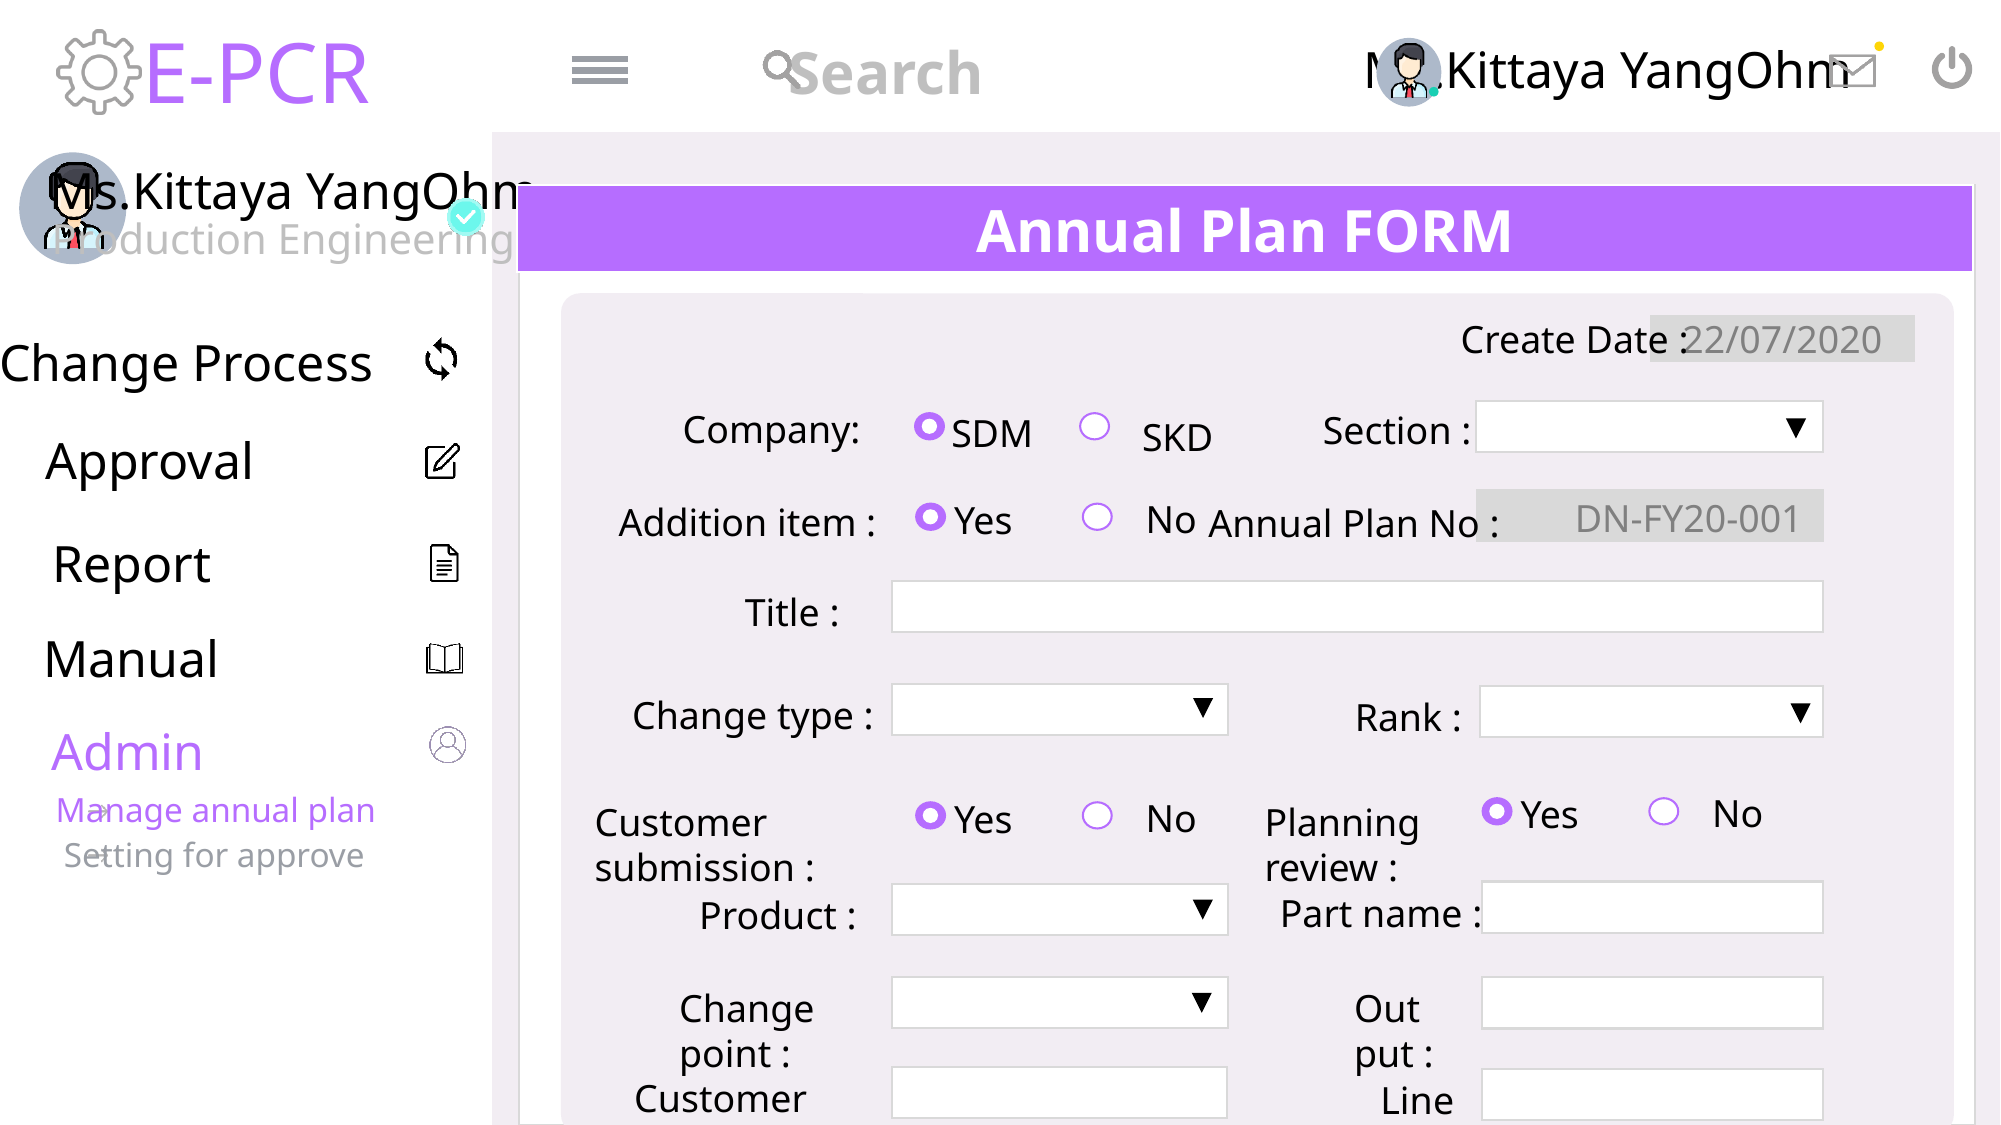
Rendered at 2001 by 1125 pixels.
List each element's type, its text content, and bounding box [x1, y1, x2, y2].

text_box [1790, 703, 1811, 724]
text_box Planning review : [1249, 791, 1455, 896]
text_box Part name : [1265, 882, 1498, 942]
text_box [891, 683, 1229, 736]
text_box Rank : [1339, 686, 1477, 747]
text_box Yes [939, 489, 1028, 550]
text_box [1476, 400, 1823, 453]
text_box [891, 1066, 1228, 1119]
text_box No [1130, 488, 1212, 549]
text_box Customer submission : [579, 791, 856, 896]
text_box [571, 58, 629, 82]
text_box [1648, 797, 1680, 826]
text_box Addition item : [603, 491, 892, 552]
text_box Setting for approve [48, 826, 381, 882]
picture [1930, 46, 1974, 89]
text_box [492, 132, 2000, 1125]
text_box Line : [1355, 1069, 1476, 1125]
picture [425, 544, 463, 582]
text_box [1193, 698, 1214, 718]
text_box [1479, 685, 1824, 738]
text_box Customer concern : [619, 1067, 888, 1125]
text_box DN-FY20-001 [1560, 487, 1867, 548]
text_box No [1697, 783, 1779, 843]
picture [429, 726, 466, 763]
text_box 22/07/2020 [1704, 315, 1915, 362]
text_box [922, 807, 939, 824]
text_box Yes [1505, 784, 1594, 844]
text_box [922, 509, 939, 525]
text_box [56, 13, 387, 130]
picture [762, 50, 801, 89]
text_box Manual [28, 620, 235, 696]
text_box Title : [730, 581, 855, 642]
text_box Ms.Kittaya YangOhm [127, 152, 554, 205]
text_box [0, 0, 492, 1125]
text_box Yes [939, 788, 1028, 848]
text_box Ms.Kittaya YangOhm [1348, 30, 1868, 106]
text_box Annual Plan FORM [516, 184, 1974, 273]
text_box [1874, 41, 1885, 52]
text_box Company: [667, 398, 876, 459]
picture [425, 443, 461, 479]
text_box [1079, 412, 1111, 441]
text_box Change point : [664, 977, 867, 1067]
text_box [1081, 502, 1113, 531]
text_box Create Date : [1445, 308, 1704, 369]
text_box No [1130, 787, 1212, 847]
picture [88, 845, 108, 865]
text_box SDM [936, 402, 1048, 463]
text_box SKD [1127, 406, 1229, 467]
text_box [915, 502, 939, 531]
picture [1829, 47, 1876, 94]
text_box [1376, 37, 1442, 107]
text_box [891, 883, 1229, 936]
text_box Manage annual plan [40, 781, 392, 837]
picture [439, 190, 492, 243]
picture [426, 640, 463, 676]
picture [419, 337, 463, 381]
text_box [915, 801, 939, 830]
text_box [921, 418, 938, 434]
text_box Admin [36, 713, 220, 788]
text_box Change Process [0, 324, 389, 400]
text_box Change type : [617, 684, 889, 744]
text_box Production Engineering [36, 205, 516, 271]
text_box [19, 152, 127, 265]
text_box Report [37, 524, 227, 600]
text_box [891, 976, 1229, 1029]
text_box [1192, 899, 1213, 920]
text_box [1481, 976, 1824, 1030]
text_box [560, 293, 1954, 1125]
text_box Output : [1339, 978, 1457, 1083]
text_box [1481, 880, 1824, 934]
text_box Section : [1308, 399, 1487, 460]
text_box Annual Plan No : [1193, 492, 1515, 553]
text_box Product : [684, 884, 872, 945]
text_box [914, 412, 945, 441]
text_box [1481, 797, 1505, 826]
text_box [518, 184, 1976, 1125]
text_box Approval [30, 422, 270, 498]
text_box [1081, 801, 1113, 830]
text_box [1191, 992, 1212, 1013]
text_box [1481, 1068, 1824, 1121]
text_box [1476, 489, 1560, 542]
text_box [492, 0, 2000, 132]
picture [88, 801, 108, 821]
text_box Search [773, 28, 999, 114]
text_box [891, 580, 1824, 633]
text_box [1489, 803, 1505, 819]
